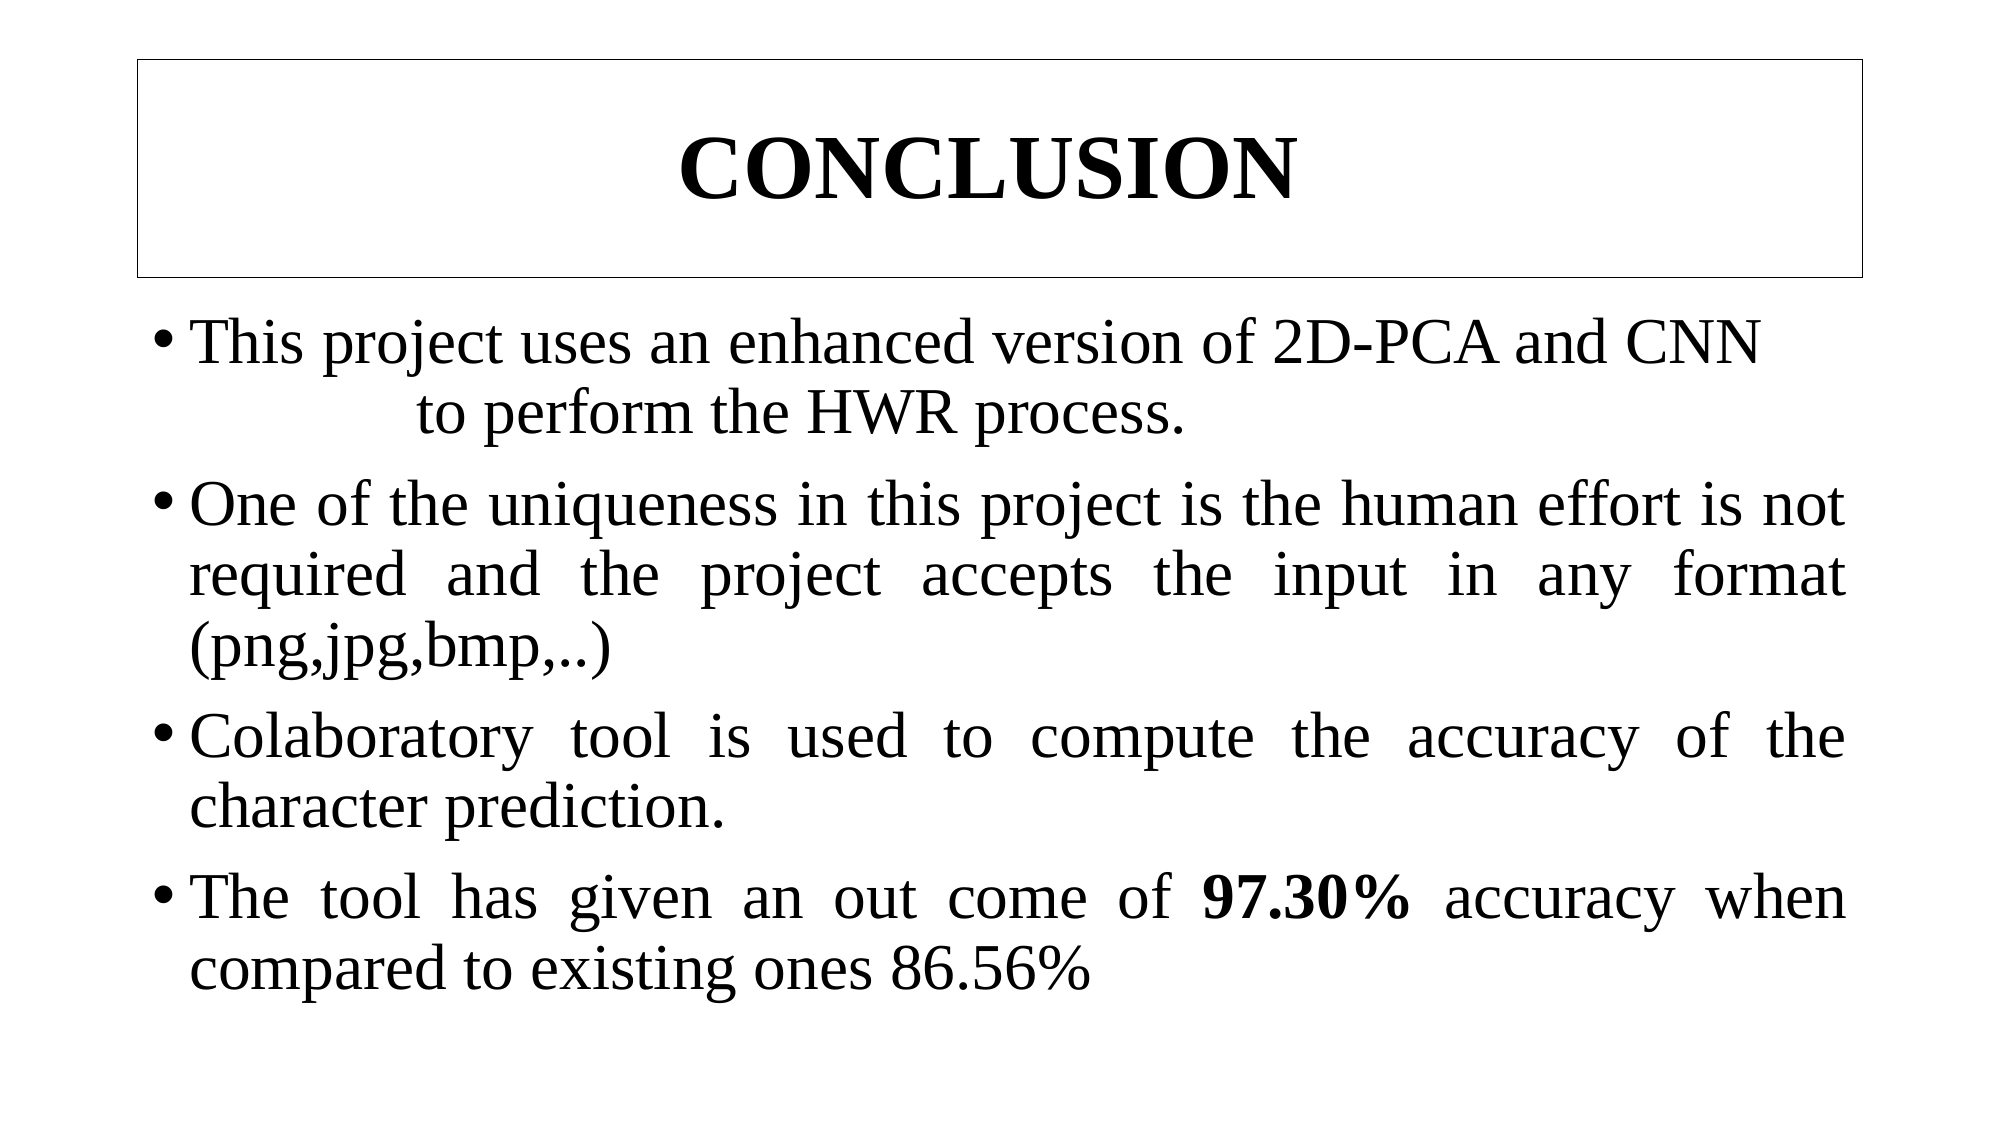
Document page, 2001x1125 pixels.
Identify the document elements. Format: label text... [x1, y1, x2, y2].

list This project uses an enhanced version of 2D-PCA and CNN to perform the HWR process. One of the uniqueness in this project is the human effort is not required and the project accepts the input in any format (png,jpg,bmp,..) Colaboratory tool is used to compute the accuracy of the character prediction. The tool has given an out come of 97.30% accuracy when compared to existing ones 86.56% [137, 299, 1863, 1014]
title CONCLUSION [137, 59, 1863, 278]
